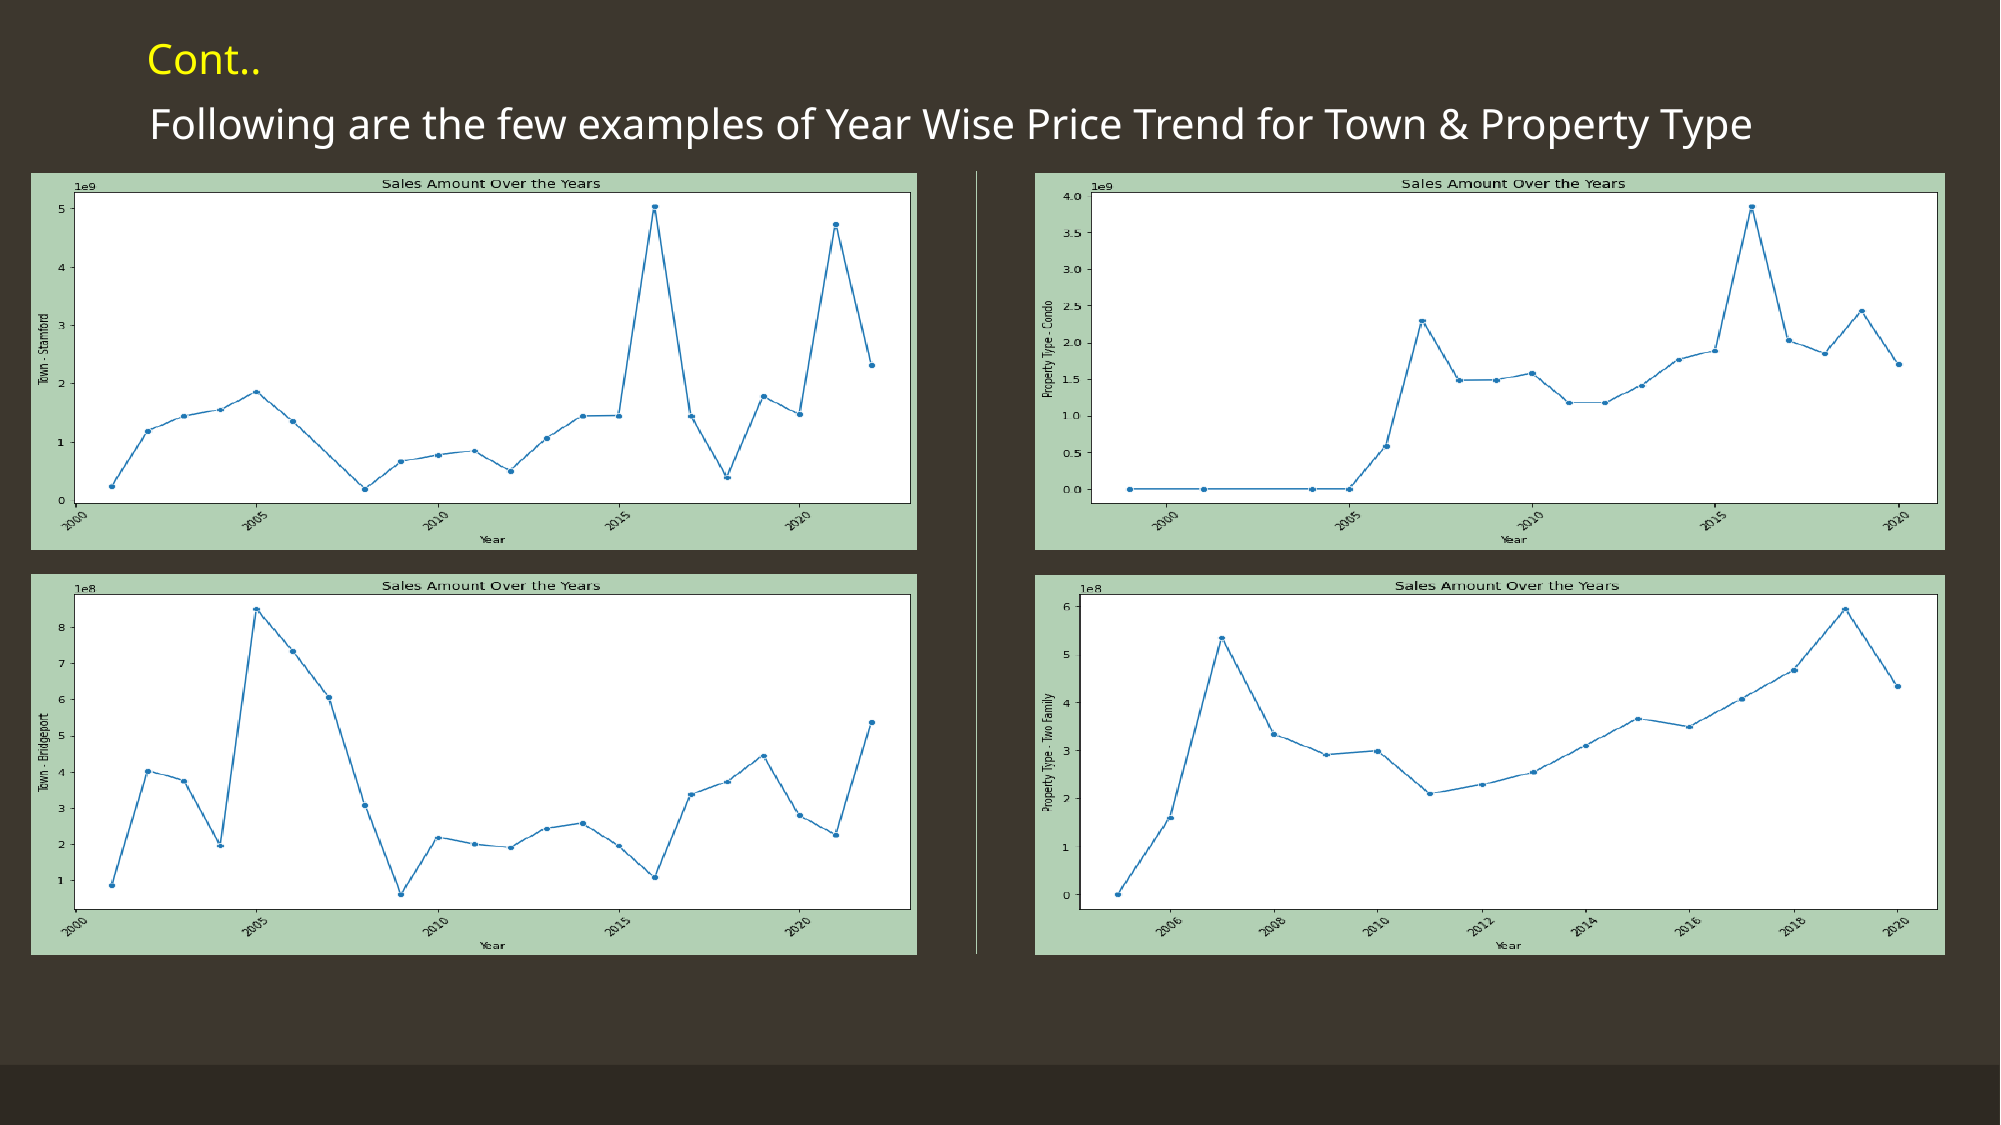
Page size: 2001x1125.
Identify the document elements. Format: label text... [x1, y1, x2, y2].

picture [1035, 172, 1945, 551]
text_box Following are the few examples of Year Wise Price Trend for Town & Property Type [134, 90, 1866, 155]
picture [31, 172, 918, 551]
picture [1035, 574, 1945, 956]
title Cont.. [131, 7, 1857, 91]
picture [31, 574, 918, 956]
